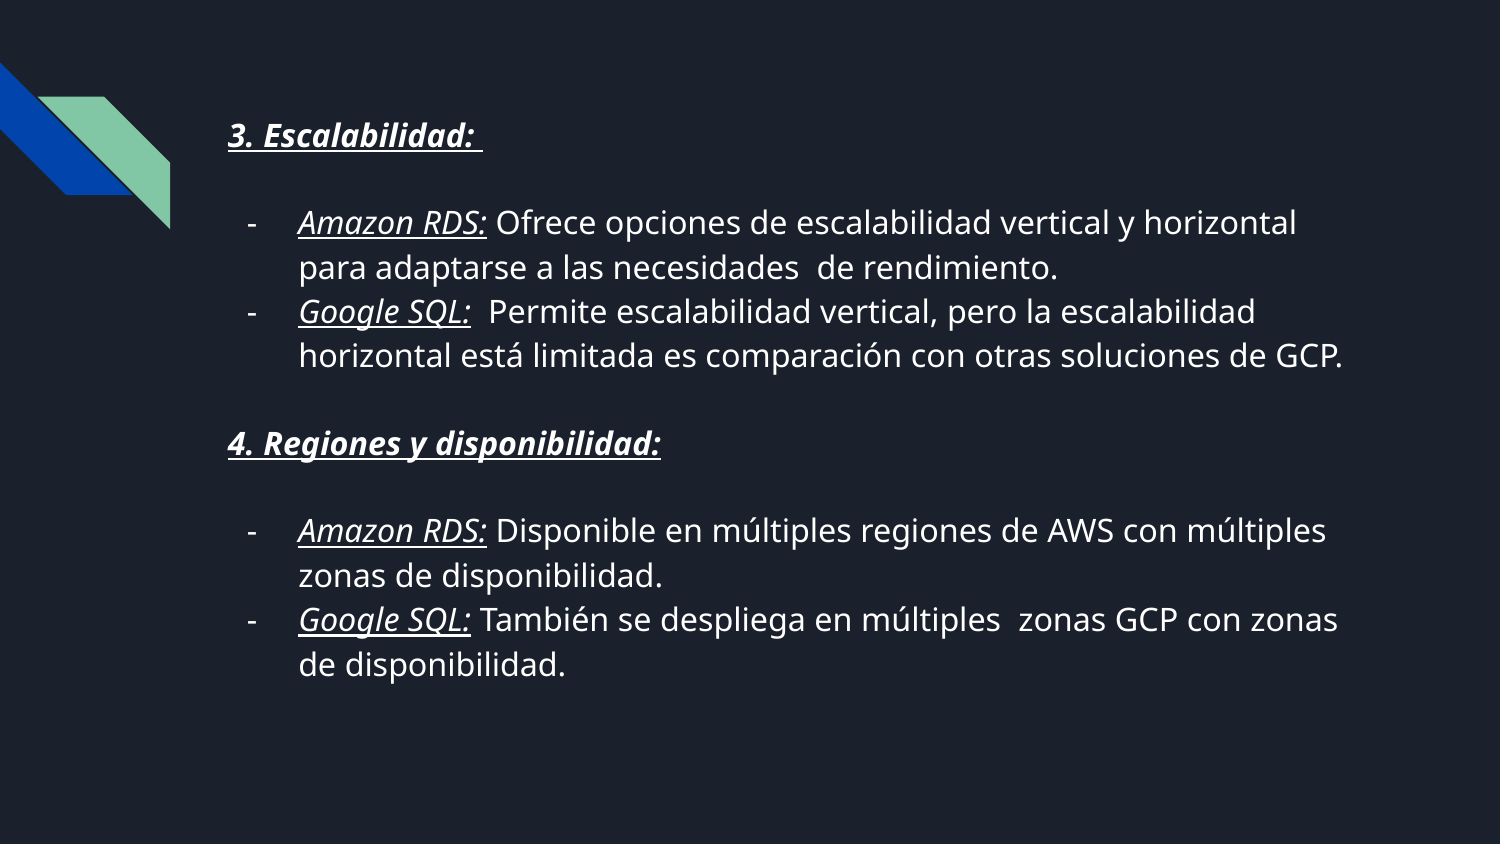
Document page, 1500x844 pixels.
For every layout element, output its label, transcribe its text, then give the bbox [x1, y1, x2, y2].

list 3. Escalabilidad: Amazon RDS: Ofrece opciones de escalabilidad vertical y horizontal para adaptarse a las necesidades de rendimiento. Google SQL: Permite escalabilidad vertical, pero la escalabilidad horizontal está limitada es comparación con otras soluciones de GCP. 4. Regiones y disponibilidad: Amazon RDS: Disponible en múltiples regiones de AWS con múltiples zonas de disponibilidad. Google SQL: También se despliega en múltiples zonas GCP con zonas de disponibilidad. [212, 94, 1368, 735]
